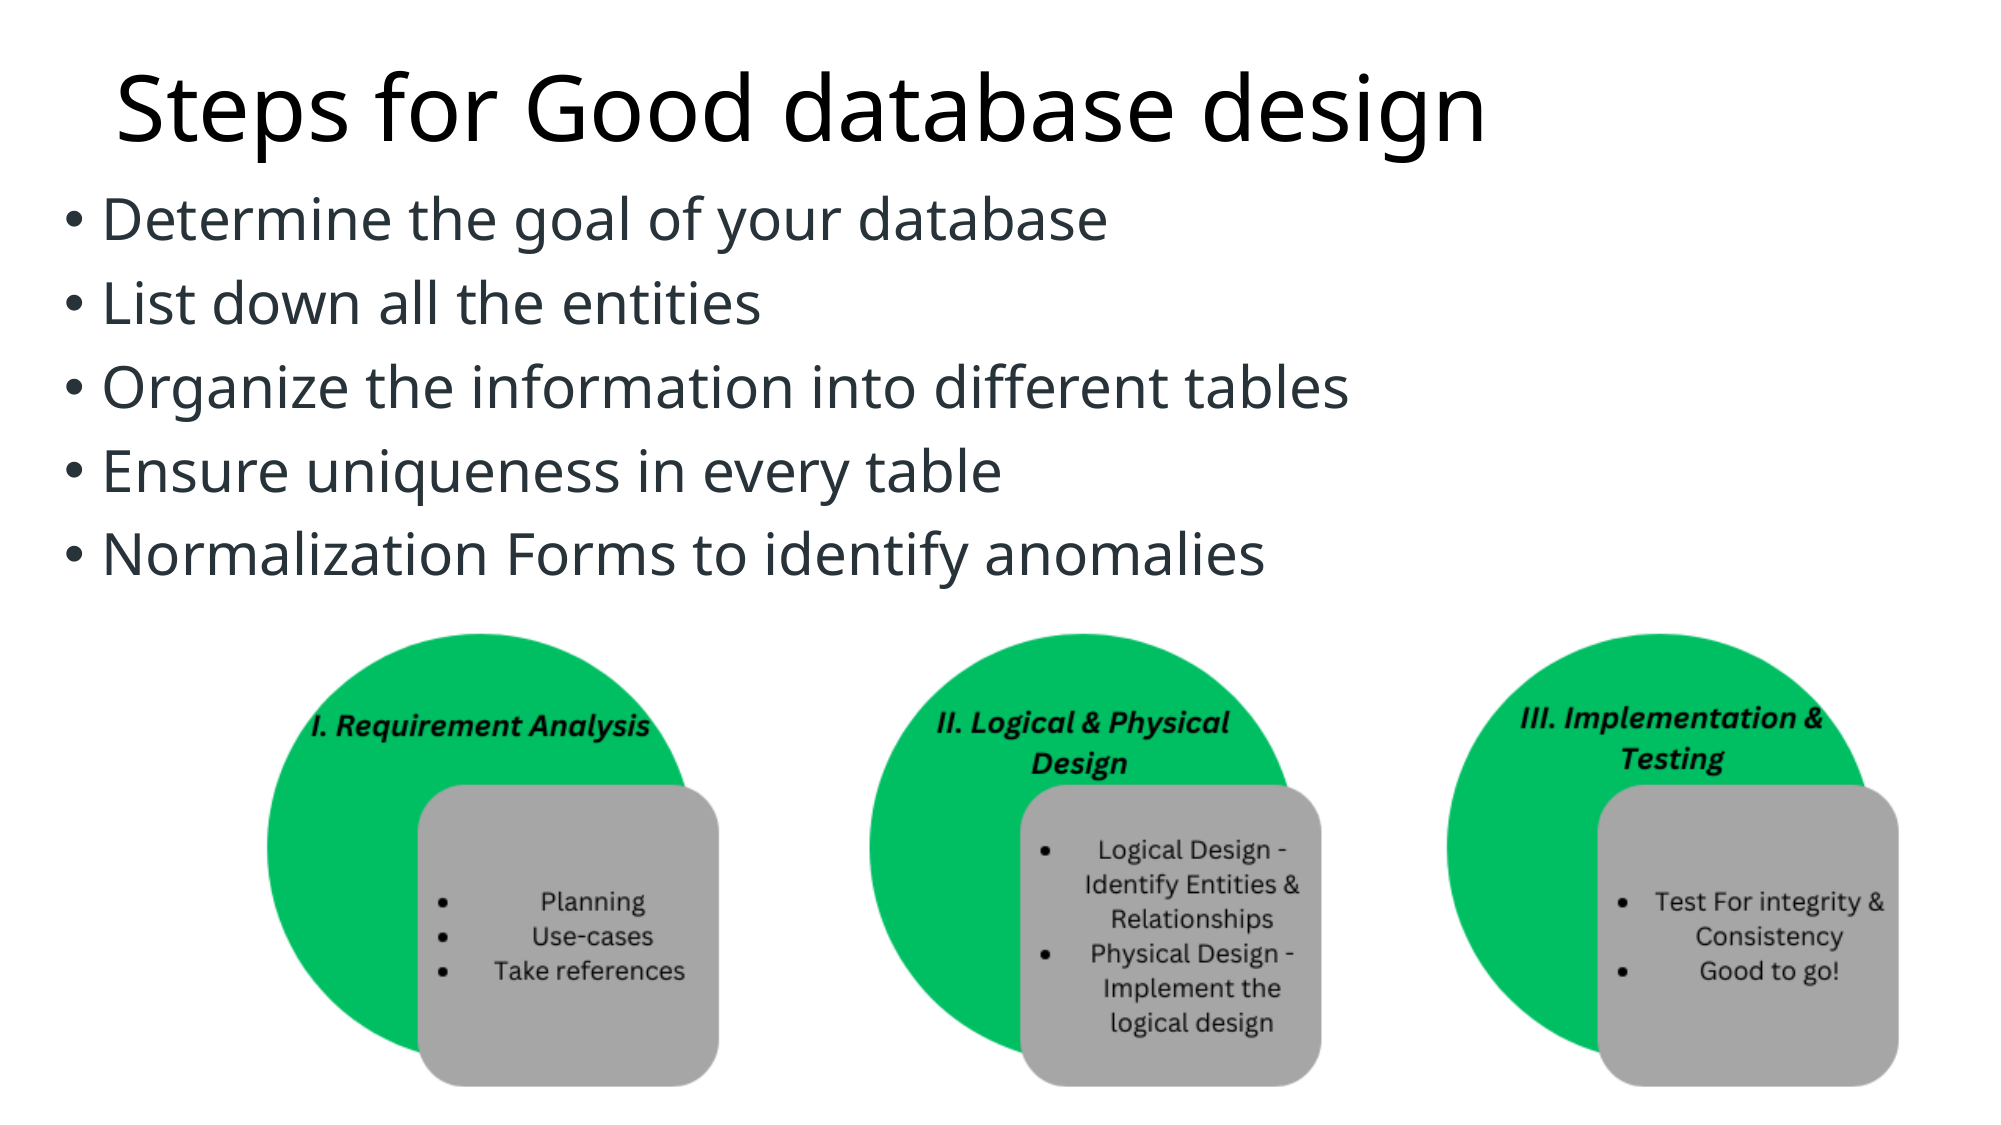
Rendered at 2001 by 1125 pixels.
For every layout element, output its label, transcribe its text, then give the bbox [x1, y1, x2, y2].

list Determine the goal of your database List down all the entities Organize the information into different tables Ensure uniqueness in every table Normalization Forms to identify anomalies [49, 182, 1775, 897]
title Steps for Good database design [100, 3, 1826, 221]
picture [247, 620, 1932, 1125]
